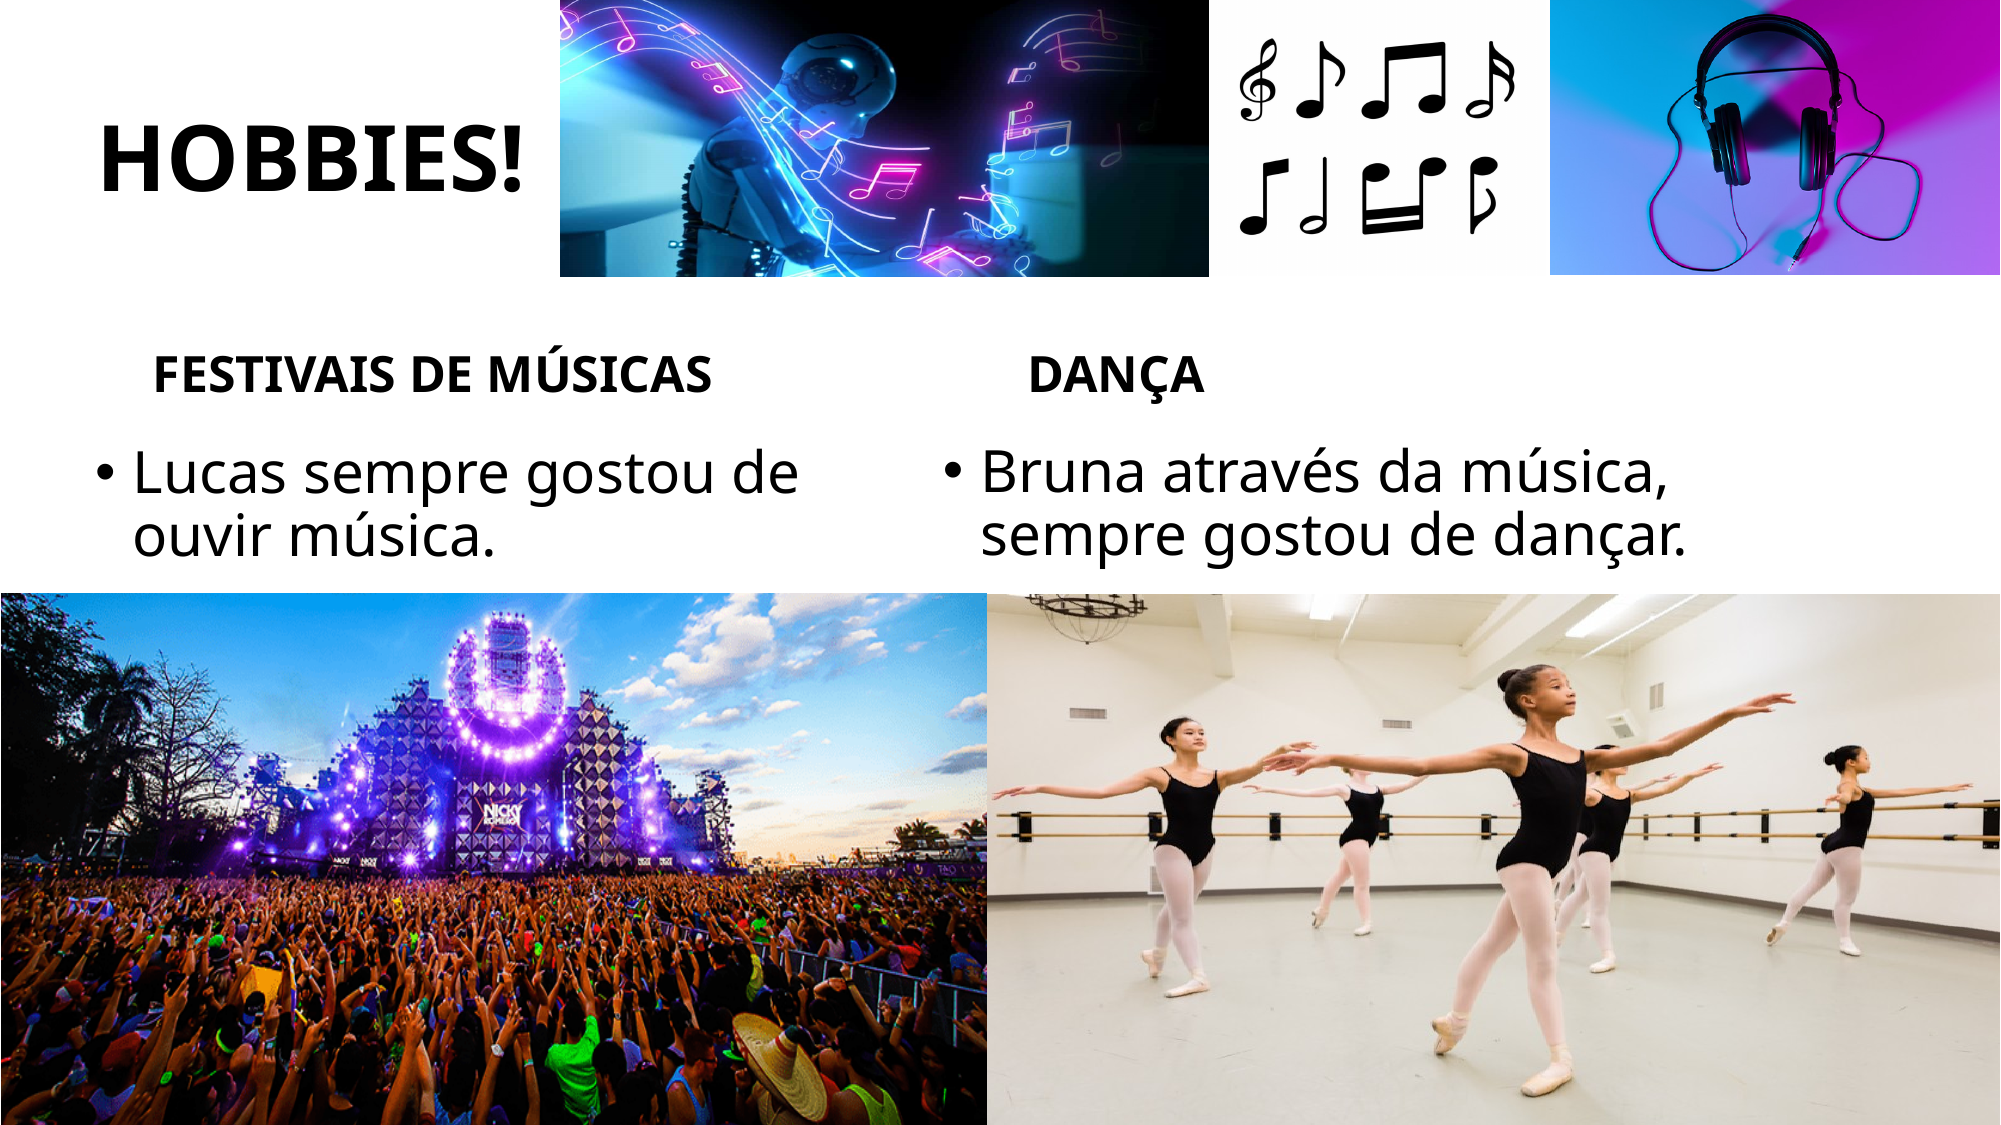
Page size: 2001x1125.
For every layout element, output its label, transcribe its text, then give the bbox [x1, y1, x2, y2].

picture [1, 593, 2000, 1125]
title HOBBIES! [1546, 52, 1550, 271]
picture [560, 0, 1546, 277]
list DANÇA [1012, 275, 1863, 411]
list Bruna através da música, sempre gostou de dançar. [927, 434, 1774, 594]
title HOBBIES! [81, 52, 560, 271]
picture [1550, 0, 2000, 275]
list FESTIVAIS DE MÚSICAS [137, 275, 984, 411]
text_box Lucas sempre gostou de ouvir música. [80, 435, 927, 593]
